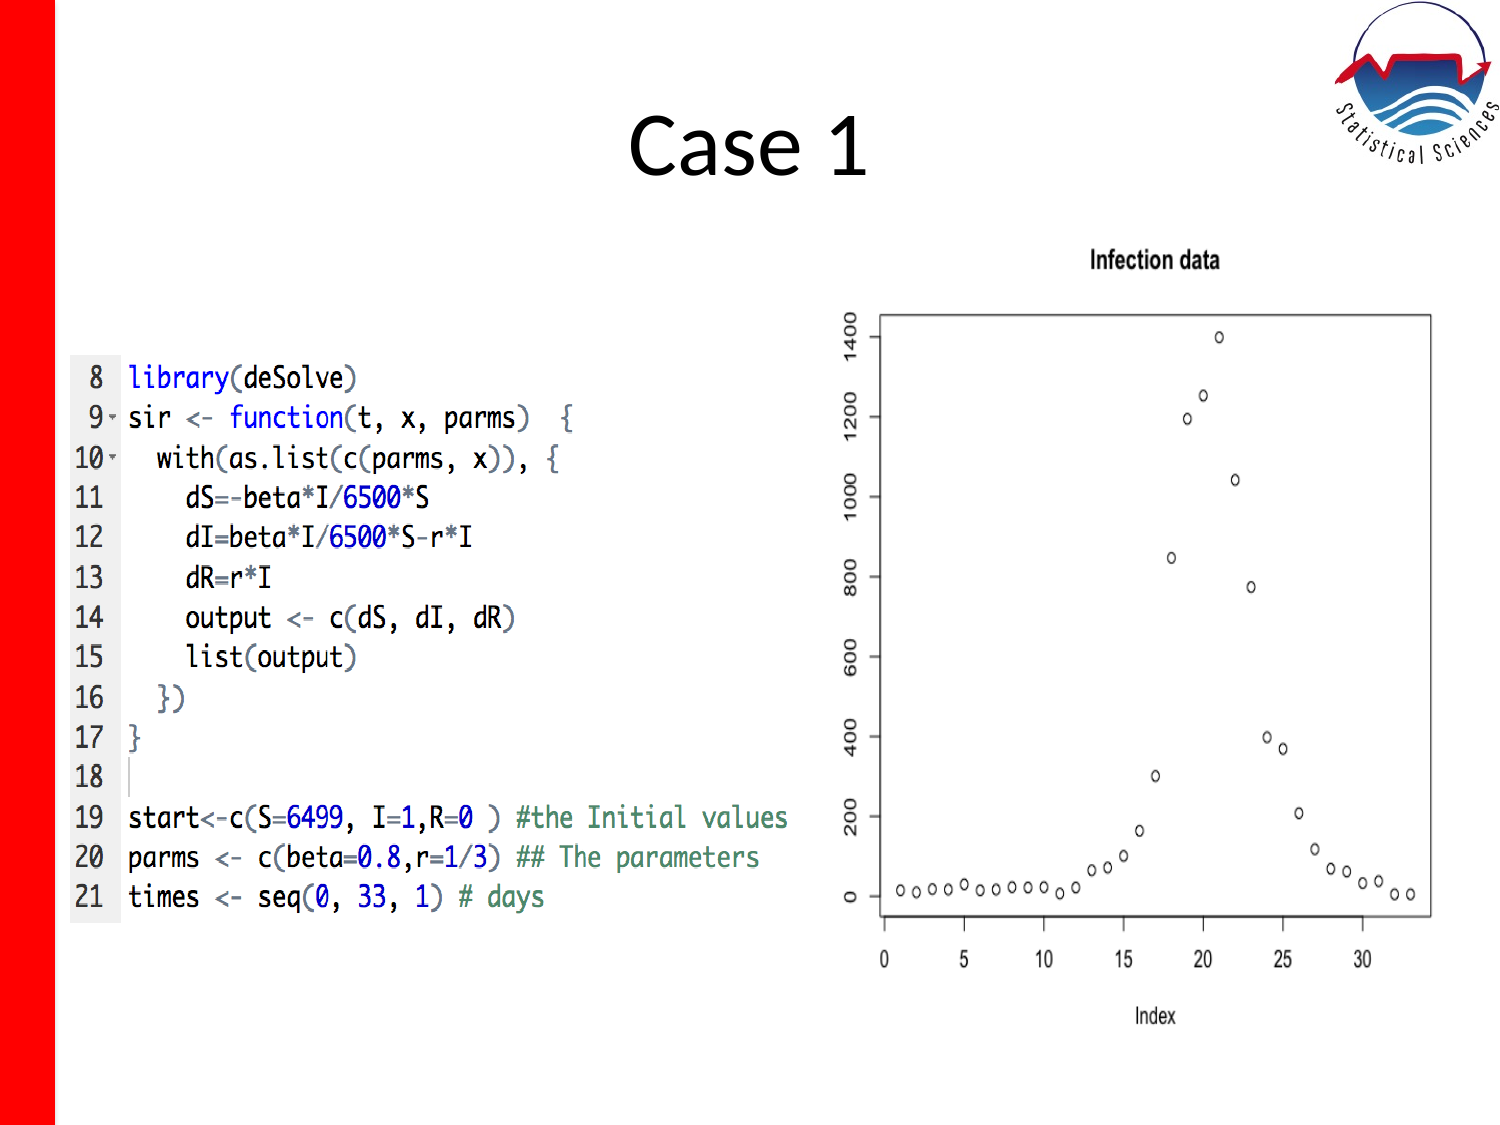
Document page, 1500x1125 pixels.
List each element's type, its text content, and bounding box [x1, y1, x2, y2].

title Case 1 [75, 45, 1425, 233]
picture [70, 201, 1473, 1059]
picture [1334, 0, 1500, 172]
